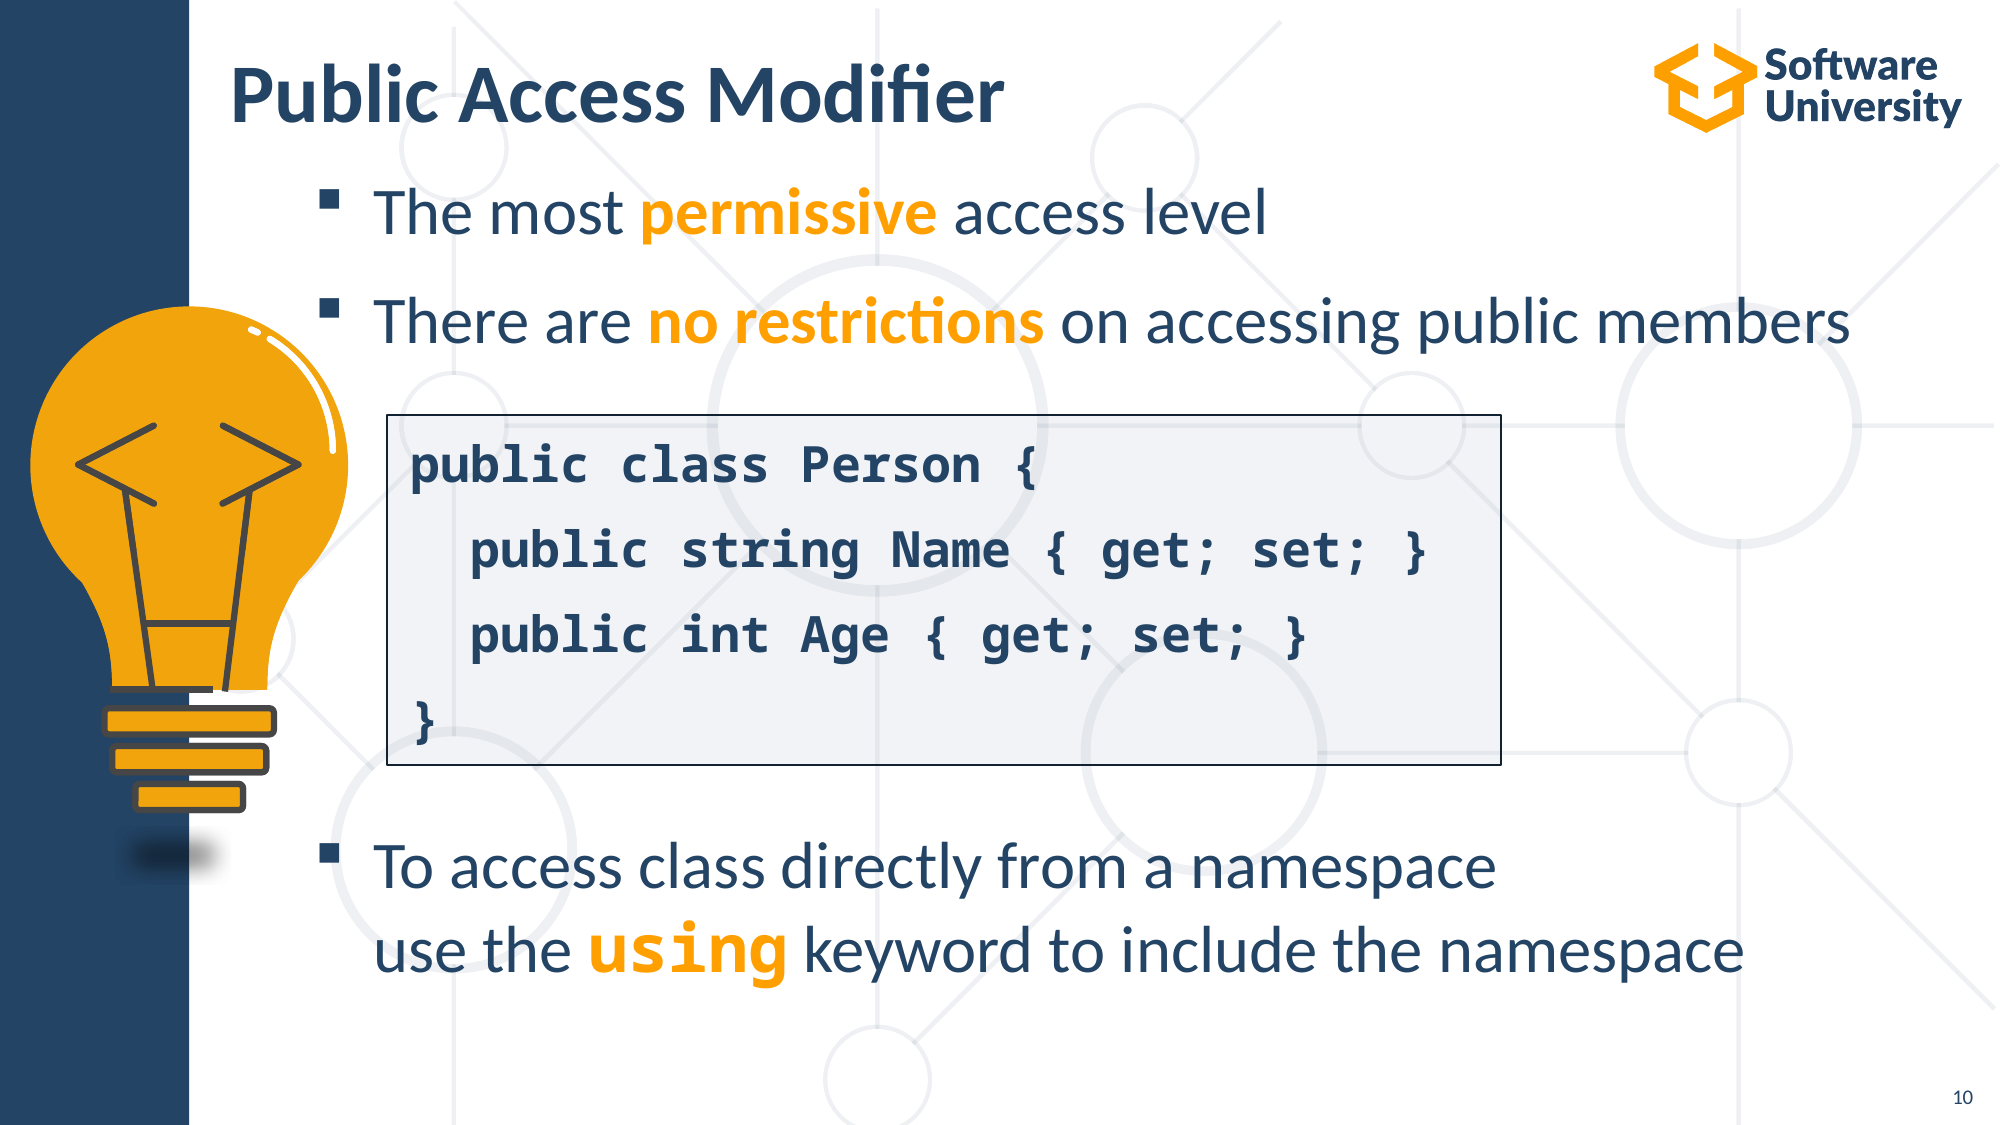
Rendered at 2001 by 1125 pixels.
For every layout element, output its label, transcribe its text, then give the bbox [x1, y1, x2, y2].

picture [1641, 31, 1973, 145]
text_box 10 [1927, 1067, 1989, 1117]
list The most permissive access level There are no restrictions on accessing public members To access class directly from a namespace use the using keyword to include the namespace [296, 157, 1959, 1068]
text_box public class Person { public string Name { get; set; } public int Age { get; set; } } [387, 414, 1501, 765]
title Public Access Modifier [212, 16, 1628, 162]
